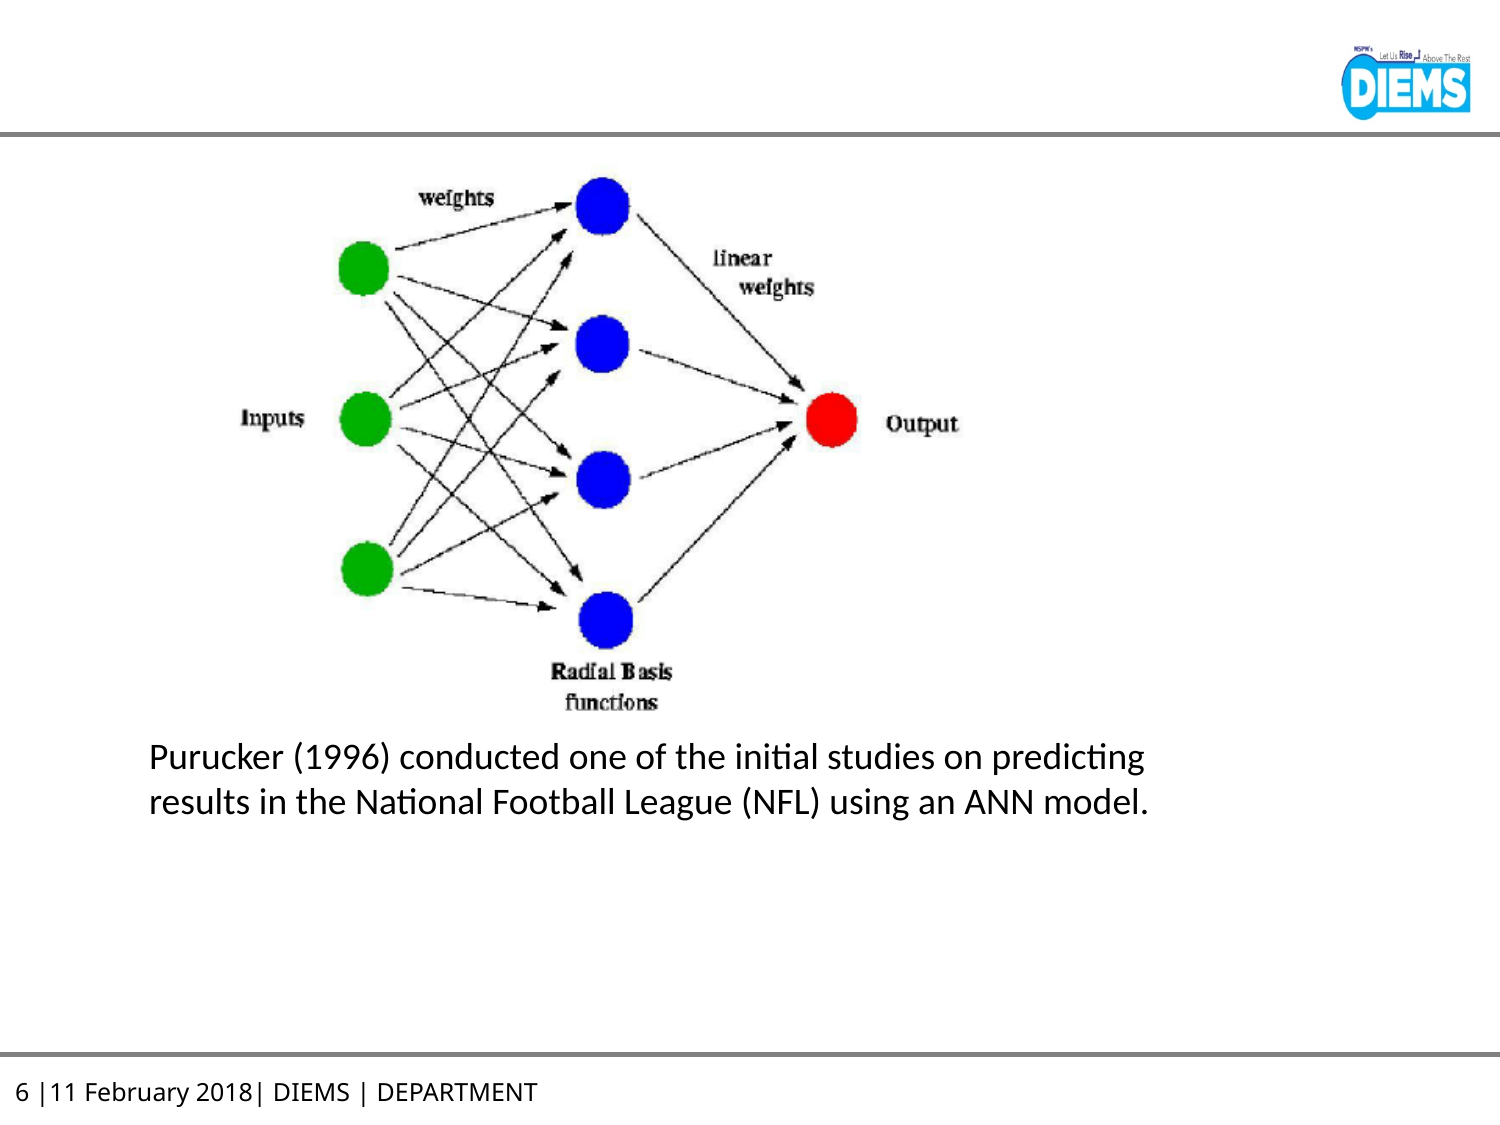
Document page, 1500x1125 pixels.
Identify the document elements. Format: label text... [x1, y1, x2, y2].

picture [1337, 37, 1475, 123]
text_box Purucker (1996) conducted one of the initial studies on predicting results in the National Football League (NFL) using an ANN model. [134, 724, 1200, 830]
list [224, 151, 985, 726]
